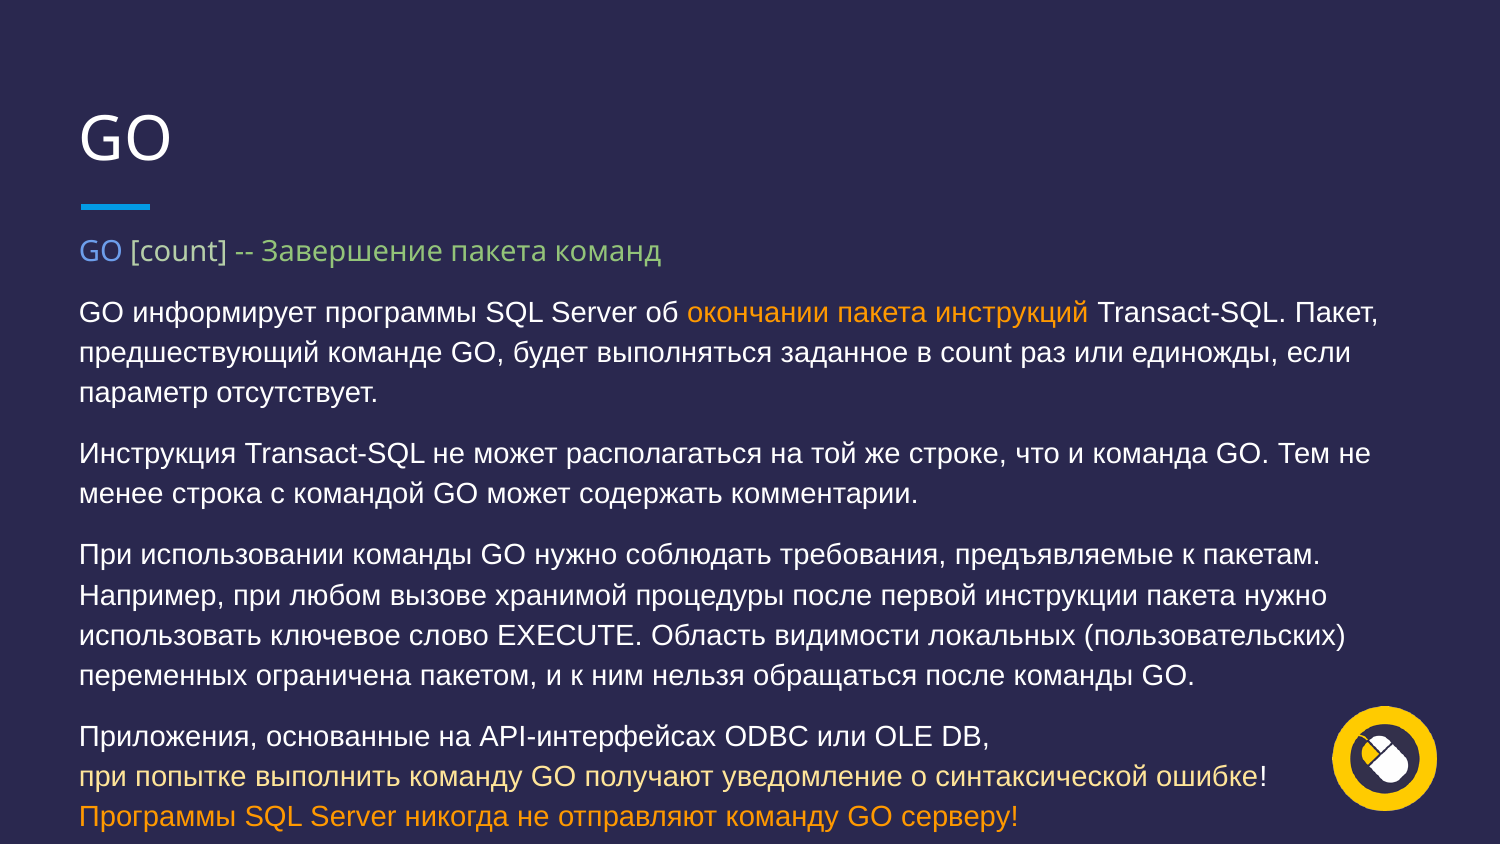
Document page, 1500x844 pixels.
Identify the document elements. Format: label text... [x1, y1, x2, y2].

picture [1332, 706, 1437, 811]
list GO [count] -- Завершение пакета команд GO информирует программы SQL Server об окончании пакета инструкций Transact-SQL. Пакет, предшествующий команде GO, будет выполняться заданное в count раз или единожды, если параметр отсутствует. Инструкция Transact-SQL не может располагаться на той же строке, что и команда GO. Тем не менее строка с командой GO может содержать комментарии. При использовании команды GO нужно соблюдать требования, предъявляемые к пакетам. Например, при любом вызове хранимой процедуры после первой инструкции пакета нужно использовать ключевое слово EXECUTE. Область видимости локальных (пользовательских) переменных ограничена пакетом, и к ним нельзя обращаться после команды GO. Приложения, основанные на API-интерфейсах ODBC или OLE DB, при попытке выполнить команду GO получают уведомление о синтаксической ошибке! Программы SQL Server никогда не отправляют команду GO серверу! [63, 211, 1437, 844]
title GO [63, 75, 1437, 188]
